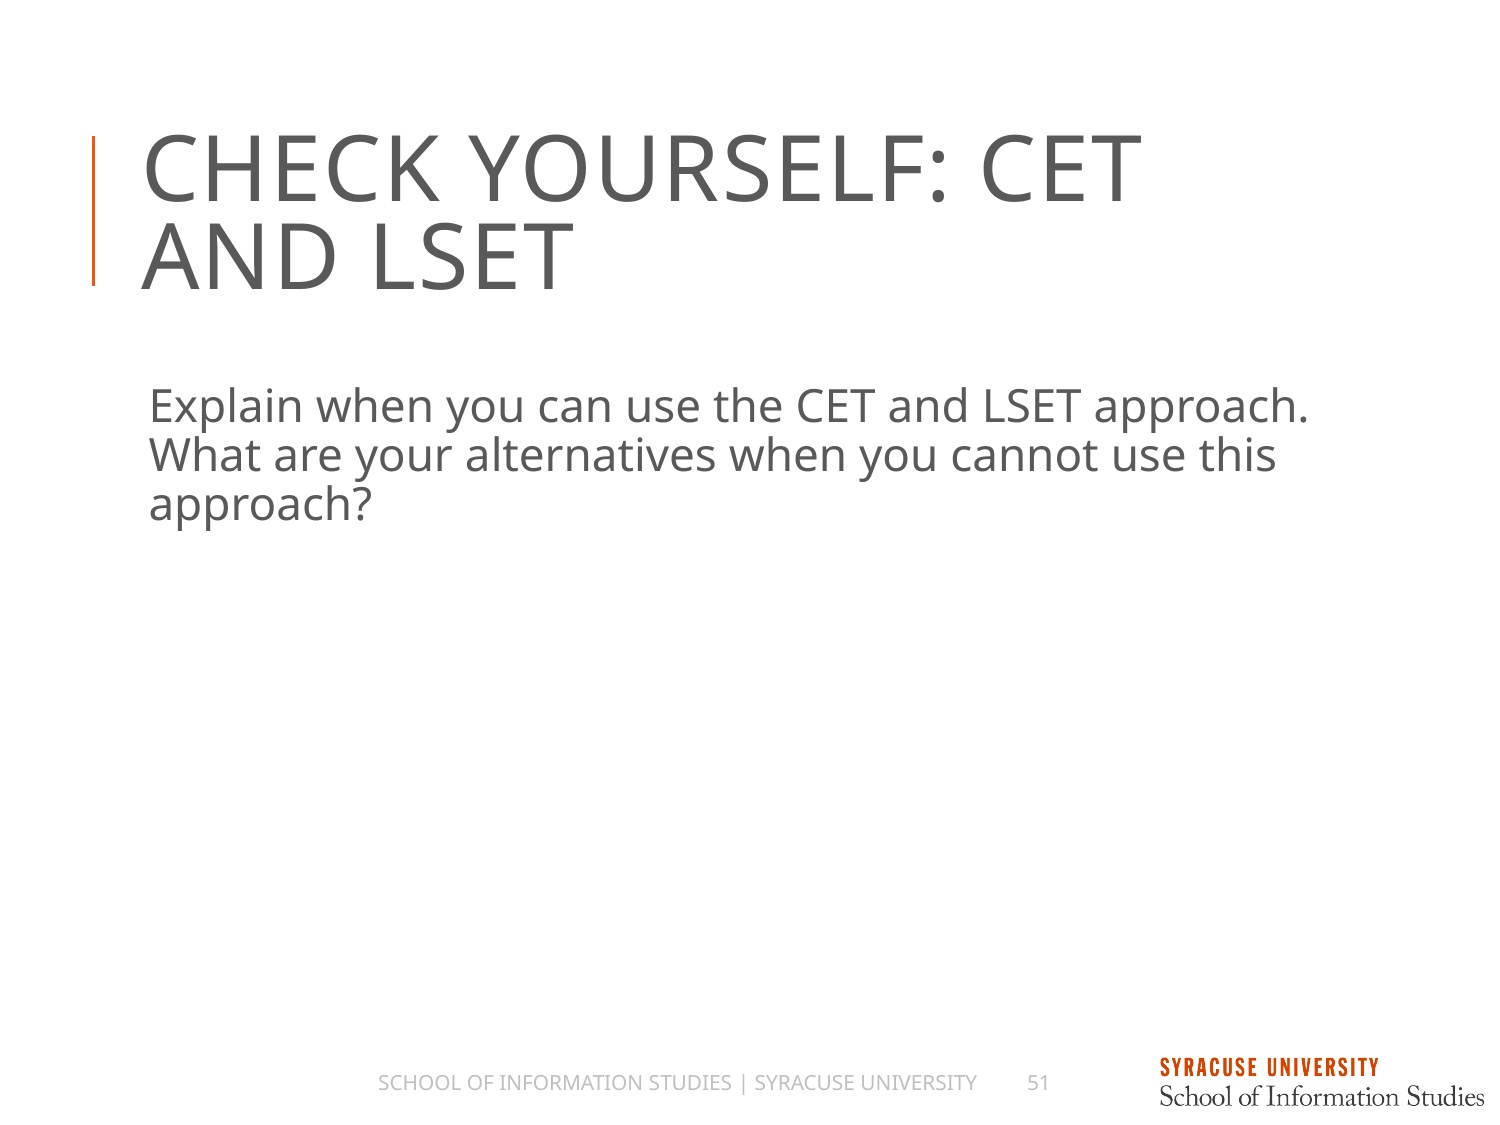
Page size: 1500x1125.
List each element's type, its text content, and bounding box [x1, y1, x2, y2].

title Check Yourself: CET and LSET [126, 96, 1322, 342]
picture [1141, 1038, 1500, 1125]
footer School of Information Studies | Syracuse University [283, 1061, 993, 1106]
list Explain when you can use the CET and LSET approach. What are your alternatives when you cannot use this approach? [126, 375, 1322, 1035]
slide_number 51 [1012, 1061, 1149, 1107]
